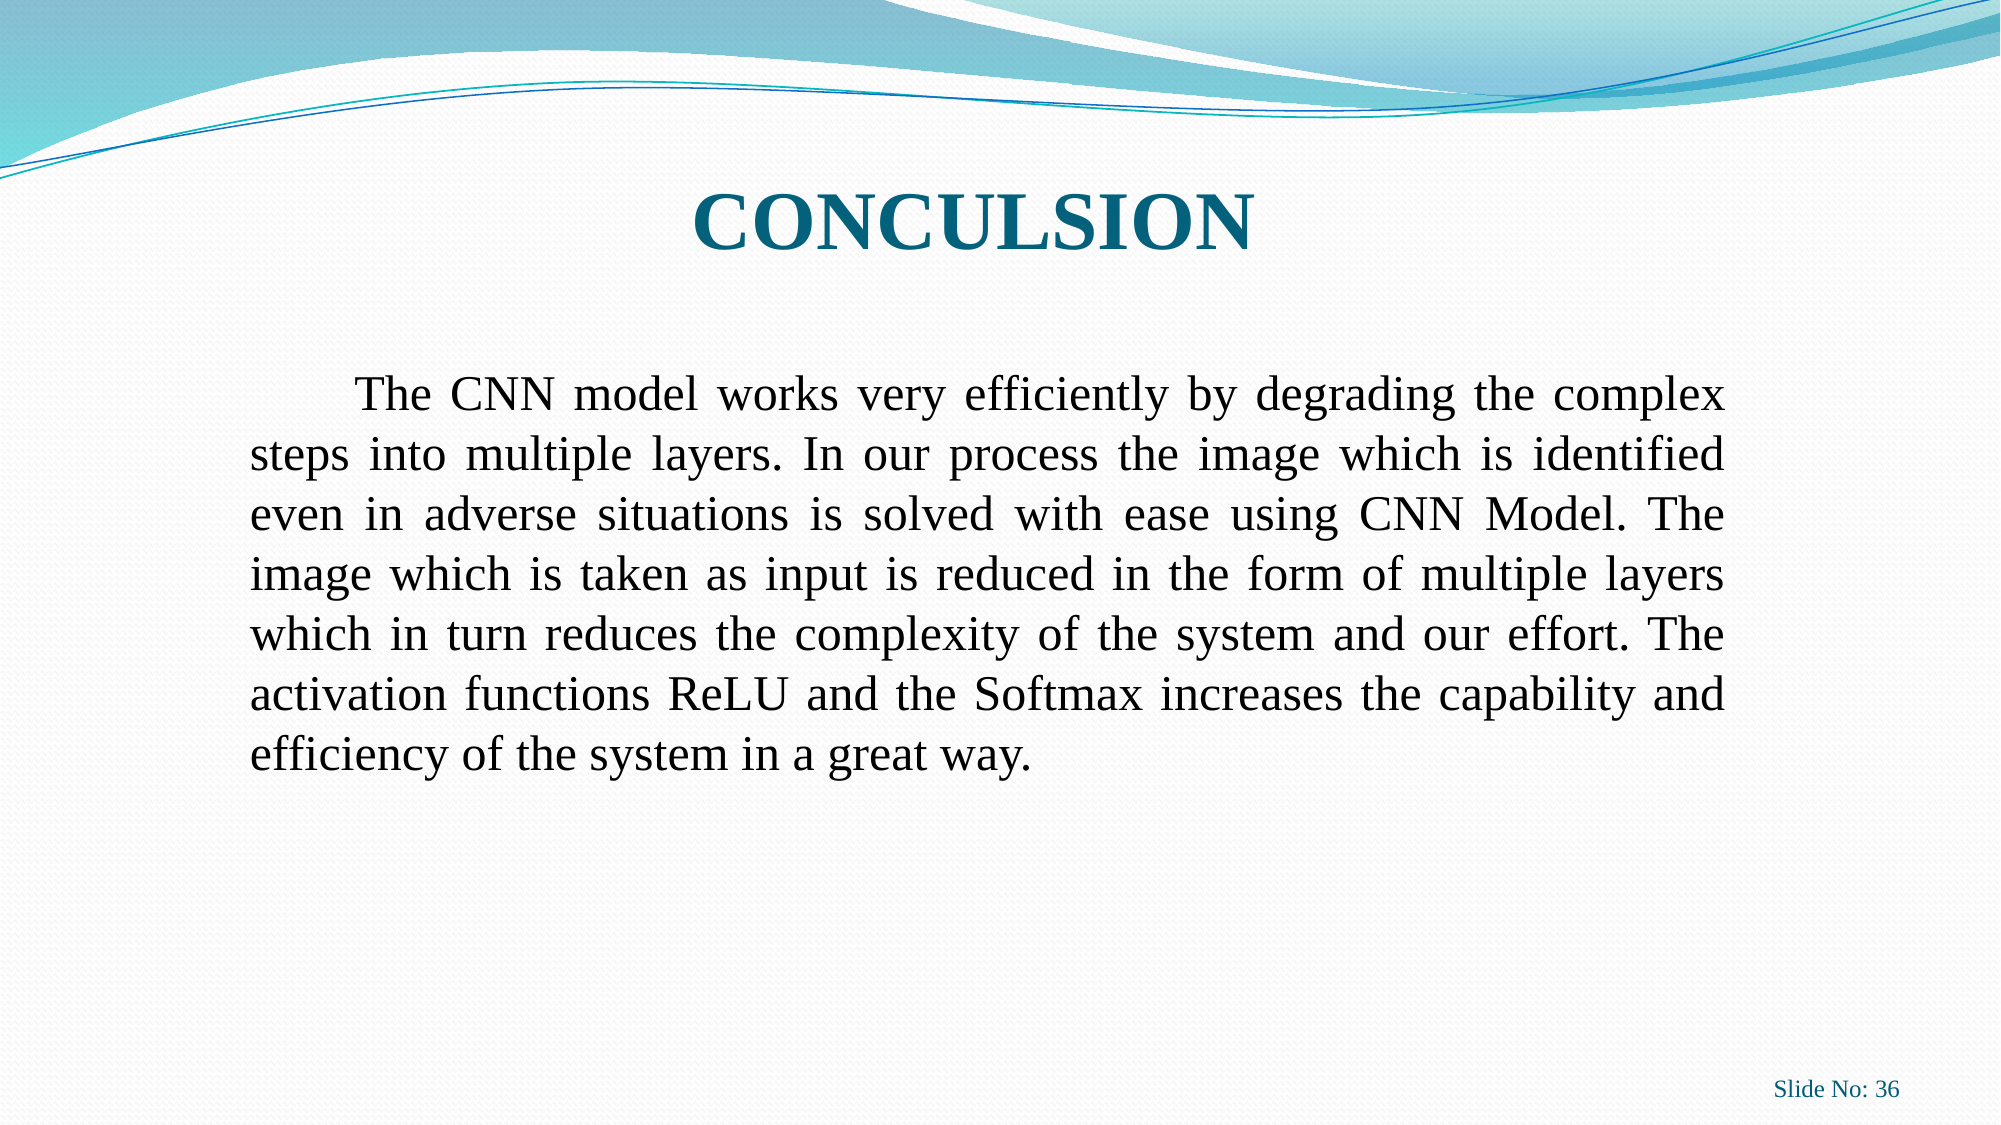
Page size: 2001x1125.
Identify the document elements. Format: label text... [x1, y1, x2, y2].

text_box CONCULSION [676, 158, 1330, 274]
text_box The CNN model works very efficiently by degrading the complex steps into multiple layers. In our process the image which is identified even in adverse situations is solved with ease using CNN Model. The image which is taken as input is reduced in the form of multiple layers which in turn reduces the complexity of the system and our effort. The activation functions ReLU and the Softmax increases the capability and efficiency of the system in a great way. [234, 352, 1742, 788]
slide_number Slide No: 36 [1733, 1042, 1900, 1103]
